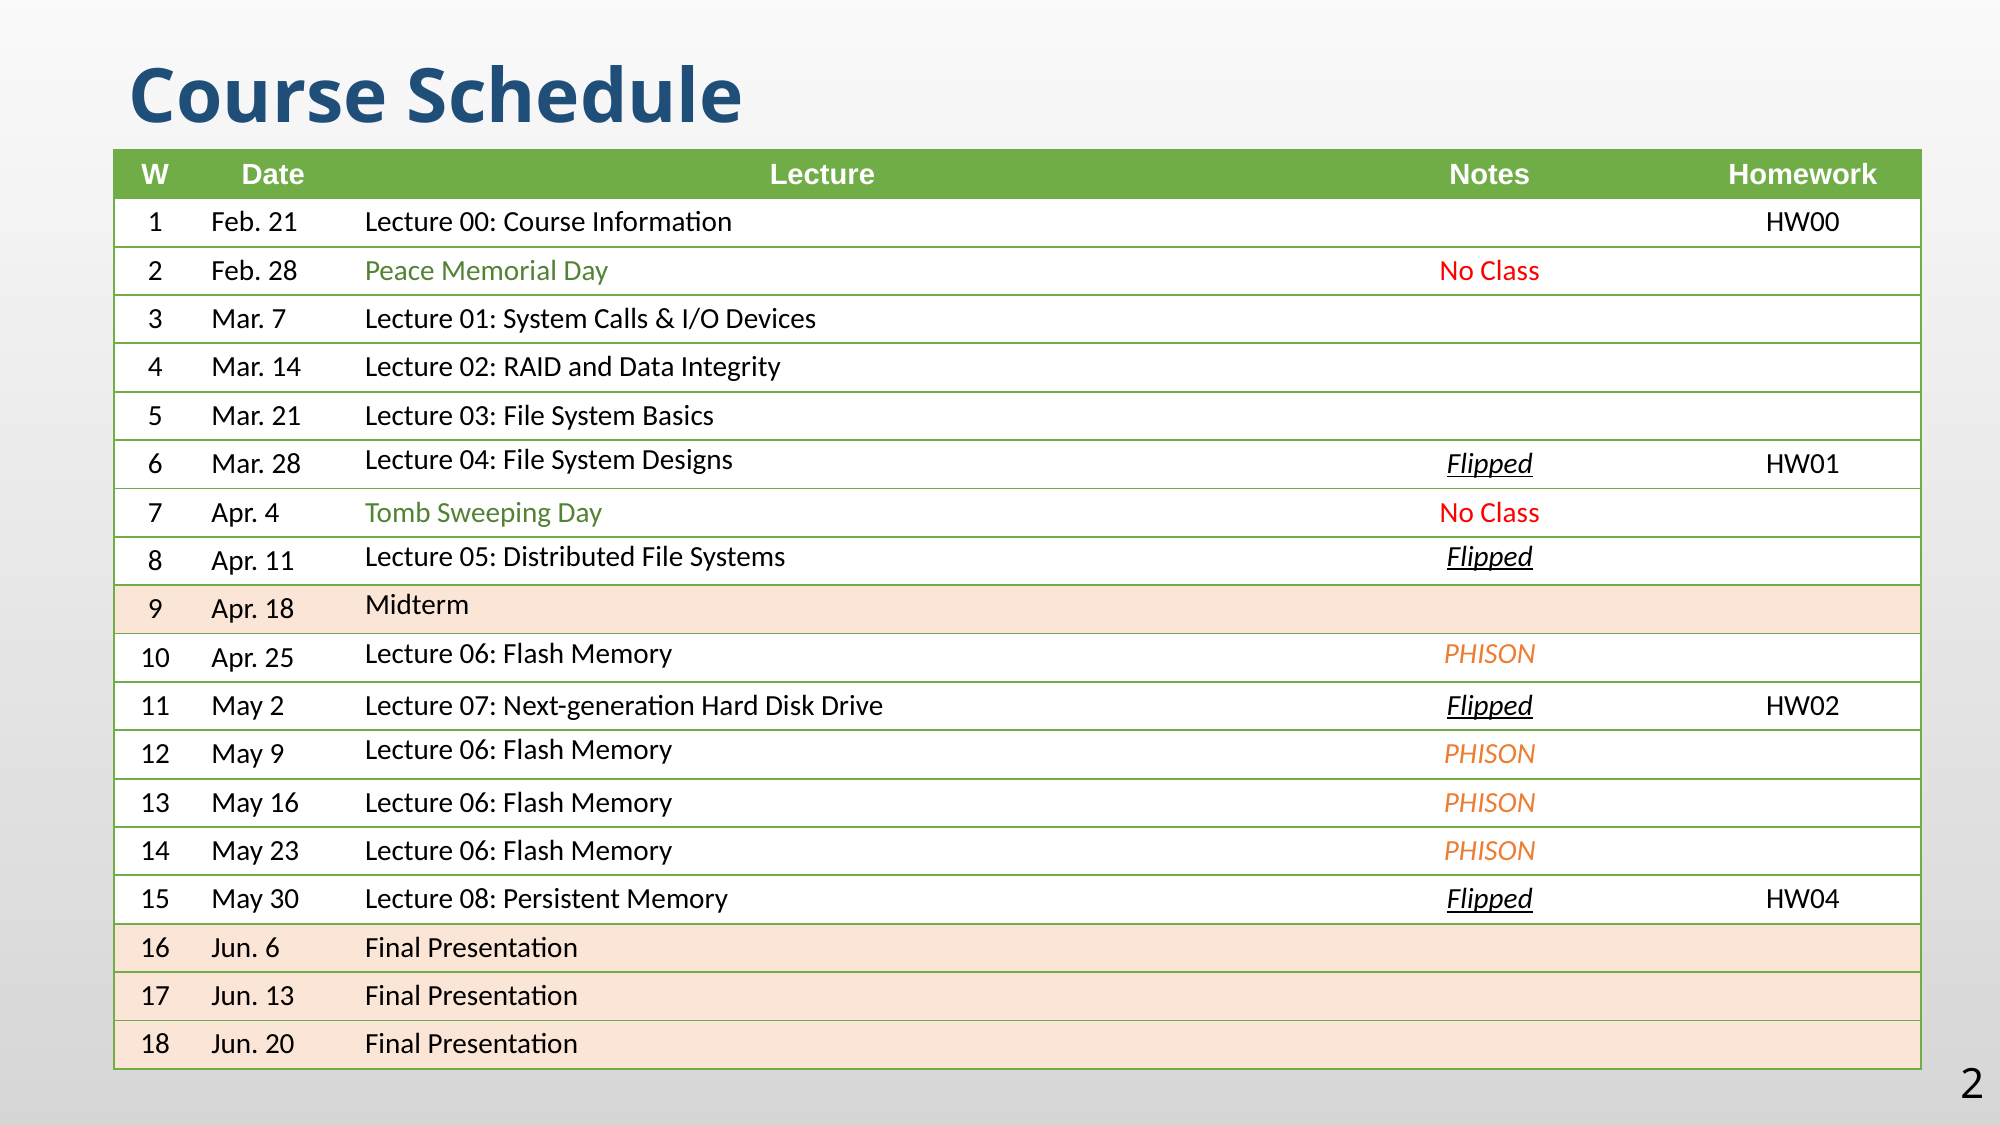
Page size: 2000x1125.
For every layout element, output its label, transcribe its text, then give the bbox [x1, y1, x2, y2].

table_cell 15 [115, 876, 196, 923]
table_cell No Class [1295, 489, 1685, 536]
table_cell [1685, 489, 1920, 536]
table_cell HW01 [1685, 441, 1920, 488]
table_cell PHISON [1295, 828, 1685, 874]
table_cell 9 [115, 586, 196, 633]
table_cell [1685, 731, 1920, 778]
table_cell No Class [1295, 248, 1685, 294]
table_cell Jun. 20 [196, 1021, 350, 1068]
table_cell Apr. 4 [196, 489, 350, 536]
table_cell PHISON [1295, 780, 1685, 826]
table_cell Tomb Sweeping Day [350, 489, 1295, 536]
table_cell [1685, 828, 1920, 874]
table_header Homework [1685, 151, 1920, 197]
table_cell Flipped [1295, 876, 1685, 923]
table_cell 4 [115, 344, 196, 391]
table_cell Lecture 08: Persistent Memory [350, 876, 1295, 923]
table_cell 8 [115, 538, 196, 584]
table_cell [1295, 393, 1685, 439]
table_cell 6 [115, 441, 196, 488]
table_cell Feb. 28 [196, 248, 350, 294]
table_cell Apr. 11 [196, 538, 350, 584]
table_cell Mar. 21 [196, 393, 350, 439]
table_cell Mar. 28 [196, 441, 350, 488]
table_cell [1295, 296, 1685, 342]
table_cell May 2 [196, 683, 350, 729]
table_cell Lecture 07: Next-generation Hard Disk Drive [350, 683, 1295, 729]
table_cell [1685, 248, 1920, 294]
table_cell [1685, 925, 1920, 971]
table_cell Mar. 7 [196, 296, 350, 342]
table_cell Jun. 6 [196, 925, 350, 971]
table_cell [1295, 973, 1685, 1020]
table_cell PHISON [1295, 634, 1685, 681]
table_cell [1295, 199, 1685, 246]
text_box Course Schedule [113, 30, 1810, 147]
table_cell 2 [115, 248, 196, 294]
table_cell Apr. 25 [196, 634, 350, 681]
table_cell HW04 [1685, 876, 1920, 923]
table_cell Apr. 18 [196, 586, 350, 633]
table_cell 17 [115, 973, 196, 1020]
table_cell Midterm [350, 586, 1295, 633]
table_cell Jun. 13 [196, 973, 350, 1020]
table_header Lecture [350, 151, 1295, 197]
table_cell Lecture 06: Flash Memory [350, 828, 1295, 874]
table_cell 1 [115, 199, 196, 246]
table_cell May 23 [196, 828, 350, 874]
table_cell May 9 [196, 731, 350, 778]
table_cell 14 [115, 828, 196, 874]
table_cell [1685, 538, 1920, 584]
table_cell Peace Memorial Day [350, 248, 1295, 294]
table_cell 18 [115, 1021, 196, 1068]
table_cell Flipped [1295, 683, 1685, 729]
table_cell 16 [115, 925, 196, 971]
table_cell Flipped [1295, 441, 1685, 488]
table_cell 11 [115, 683, 196, 729]
table_cell Lecture 06: Flash Memory [350, 634, 1295, 681]
table_cell HW00 [1685, 199, 1920, 246]
table_cell 10 [115, 634, 196, 681]
table_cell [1685, 344, 1920, 391]
table_cell [1685, 393, 1920, 439]
table_cell 7 [115, 489, 196, 536]
table_cell Flipped [1295, 538, 1685, 584]
table_cell 3 [115, 296, 196, 342]
table_cell Final Presentation [350, 925, 1295, 971]
table_cell Lecture 00: Course Information [350, 199, 1295, 246]
table_cell Final Presentation [350, 1021, 1295, 1068]
table_cell Lecture 05: Distributed File Systems [350, 538, 1295, 584]
table_cell Lecture 01: System Calls & I/O Devices [350, 296, 1295, 342]
table_cell Lecture 04: File System Designs [350, 441, 1295, 488]
table_cell Lecture 03: File System Basics [350, 393, 1295, 439]
table_cell Lecture 02: RAID and Data Integrity [350, 344, 1295, 391]
table_cell PHISON [1295, 731, 1685, 778]
table_cell Lecture 06: Flash Memory [350, 780, 1295, 826]
table_header W [115, 151, 196, 197]
table_cell HW02 [1685, 683, 1920, 729]
table_cell [1685, 973, 1920, 1020]
table_cell 12 [115, 731, 196, 778]
table_cell [1295, 344, 1685, 391]
table_cell May 16 [196, 780, 350, 826]
table_cell [1685, 1021, 1920, 1068]
table_cell 5 [115, 393, 196, 439]
table_cell May 30 [196, 876, 350, 923]
table_cell [1295, 925, 1685, 971]
table_cell Mar. 14 [196, 344, 350, 391]
table_cell [1685, 634, 1920, 681]
table_cell [1685, 586, 1920, 633]
table_cell Lecture 06: Flash Memory [350, 731, 1295, 778]
table_cell 13 [115, 780, 196, 826]
table_cell Feb. 21 [196, 199, 350, 246]
table_cell [1685, 296, 1920, 342]
table_cell Final Presentation [350, 973, 1295, 1020]
table_header Date [196, 151, 350, 197]
table_cell [1295, 1021, 1685, 1068]
table_cell [1685, 780, 1920, 826]
text_box 2 [1811, 1070, 2000, 1101]
table_cell [1295, 586, 1685, 633]
table_header Notes [1295, 151, 1685, 197]
